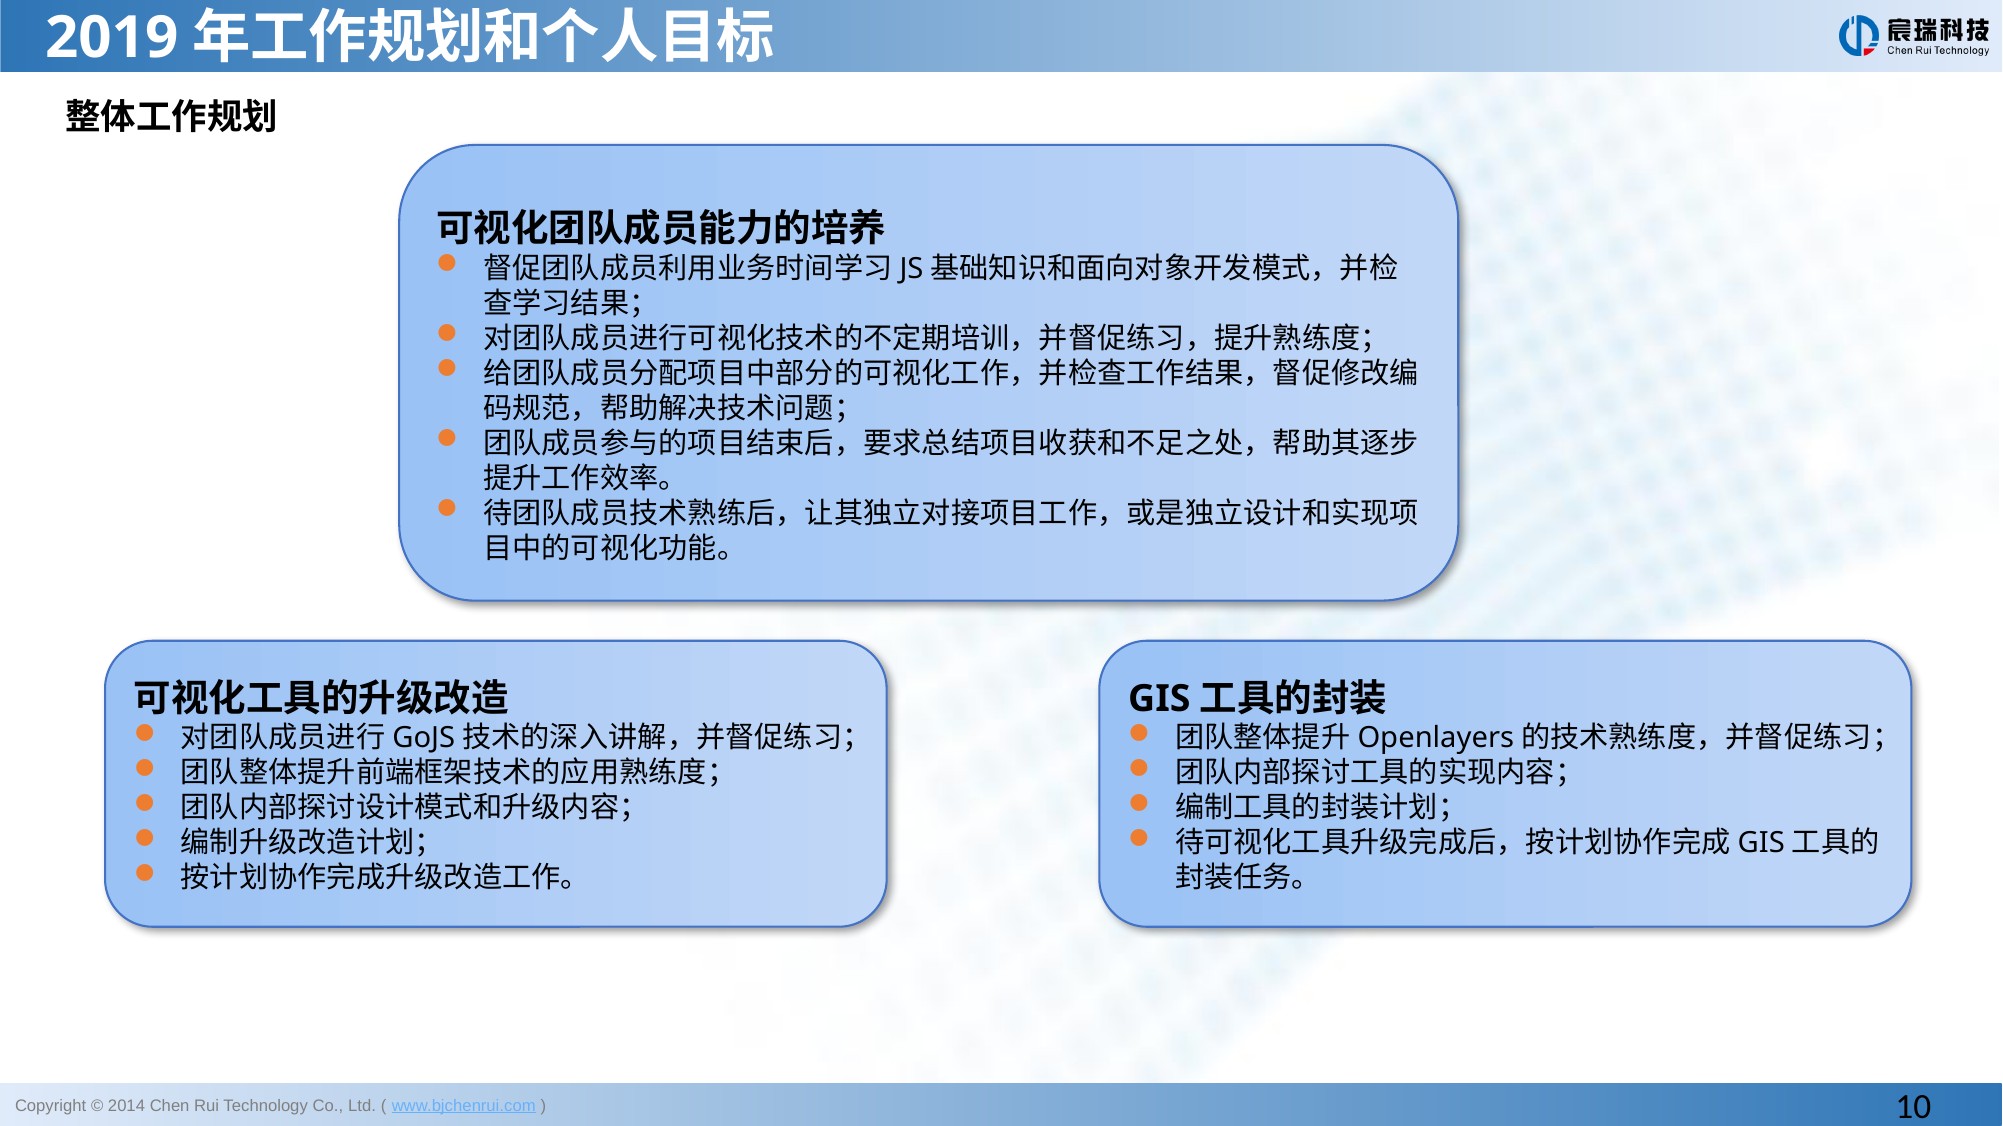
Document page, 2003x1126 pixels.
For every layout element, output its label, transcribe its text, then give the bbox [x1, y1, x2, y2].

text_box 可视化工具的升级改造 对团队成员进行GoJS技术的深入讲解，并督促练习； 团队整体提升前端框架技术的应用熟练度； 团队内部探讨设计模式和升级内容； 编制升级改造计划； 按计划协作完成升级改造工作。 [104, 639, 888, 928]
text_box GIS工具的封装 团队整体提升Openlayers的技术熟练度，并督促练习； 团队内部探讨工具的实现内容； 编制工具的封装计划； 待可视化工具升级完成后，按计划协作完成GIS工具的封装任务。 [1098, 639, 1913, 928]
text_box 可视化团队成员能力的培养 督促团队成员利用业务时间学习JS基础知识和面向对象开发模式，并检查学习结果； 对团队成员进行可视化技术的不定期培训，并督促练习，提升熟练度； 给团队成员分配项目中部分的可视化工作，并检查工作结果，督促修改编码规范，帮助解决技术问题； 团队成员参与的项目结束后，要求总结项目收获和不足之处，帮助其逐步提升工作效率。 待团队成员技术熟练后，让其独立对接项目工作，或是独立设计和实现项目中的可视化功能。 [398, 143, 1460, 602]
title 2019年工作规划和个人目标 [30, 0, 1542, 72]
slide_number 10 [1880, 1076, 1999, 1123]
text_box 整体工作规划 [50, 87, 1027, 145]
picture [2, 72, 1999, 1084]
picture [1839, 15, 1989, 56]
